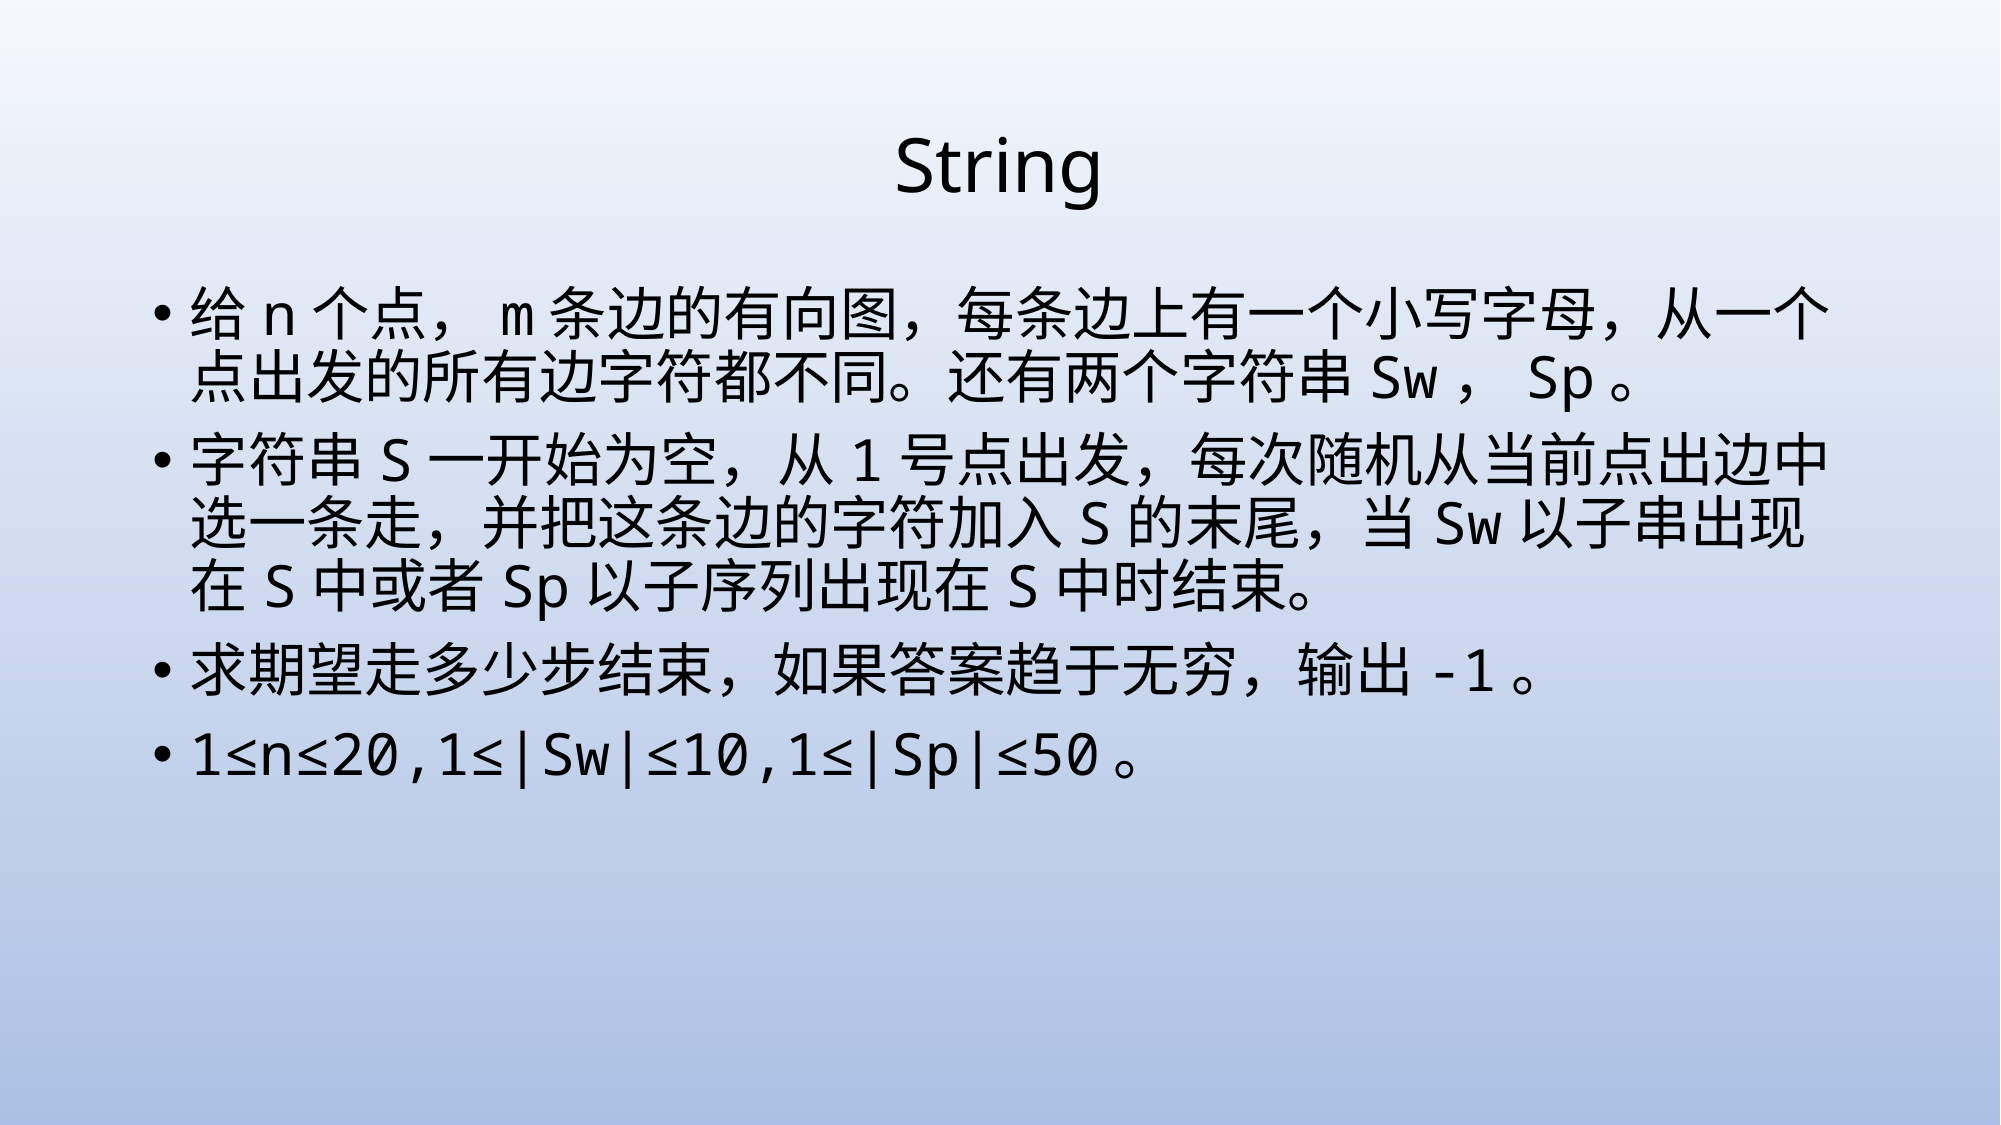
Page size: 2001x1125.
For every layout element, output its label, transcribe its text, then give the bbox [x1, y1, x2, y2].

list 给n个点，m条边的有向图，每条边上有一个小写字母，从一个点出发的所有边字符都不同。还有两个字符串Sw，Sp。 字符串S一开始为空，从1号点出发，每次随机从当前点出边中选一条走，并把这条边的字符加入S的末尾，当Sw以子串出现在S中或者Sp以子序列出现在S中时结束。 求期望走多少步结束，如果答案趋于无穷，输出-1。 1≤n≤20,1≤|Sw|≤10,1≤|Sp|≤50。 [137, 277, 1863, 1014]
title String [137, 59, 1863, 277]
